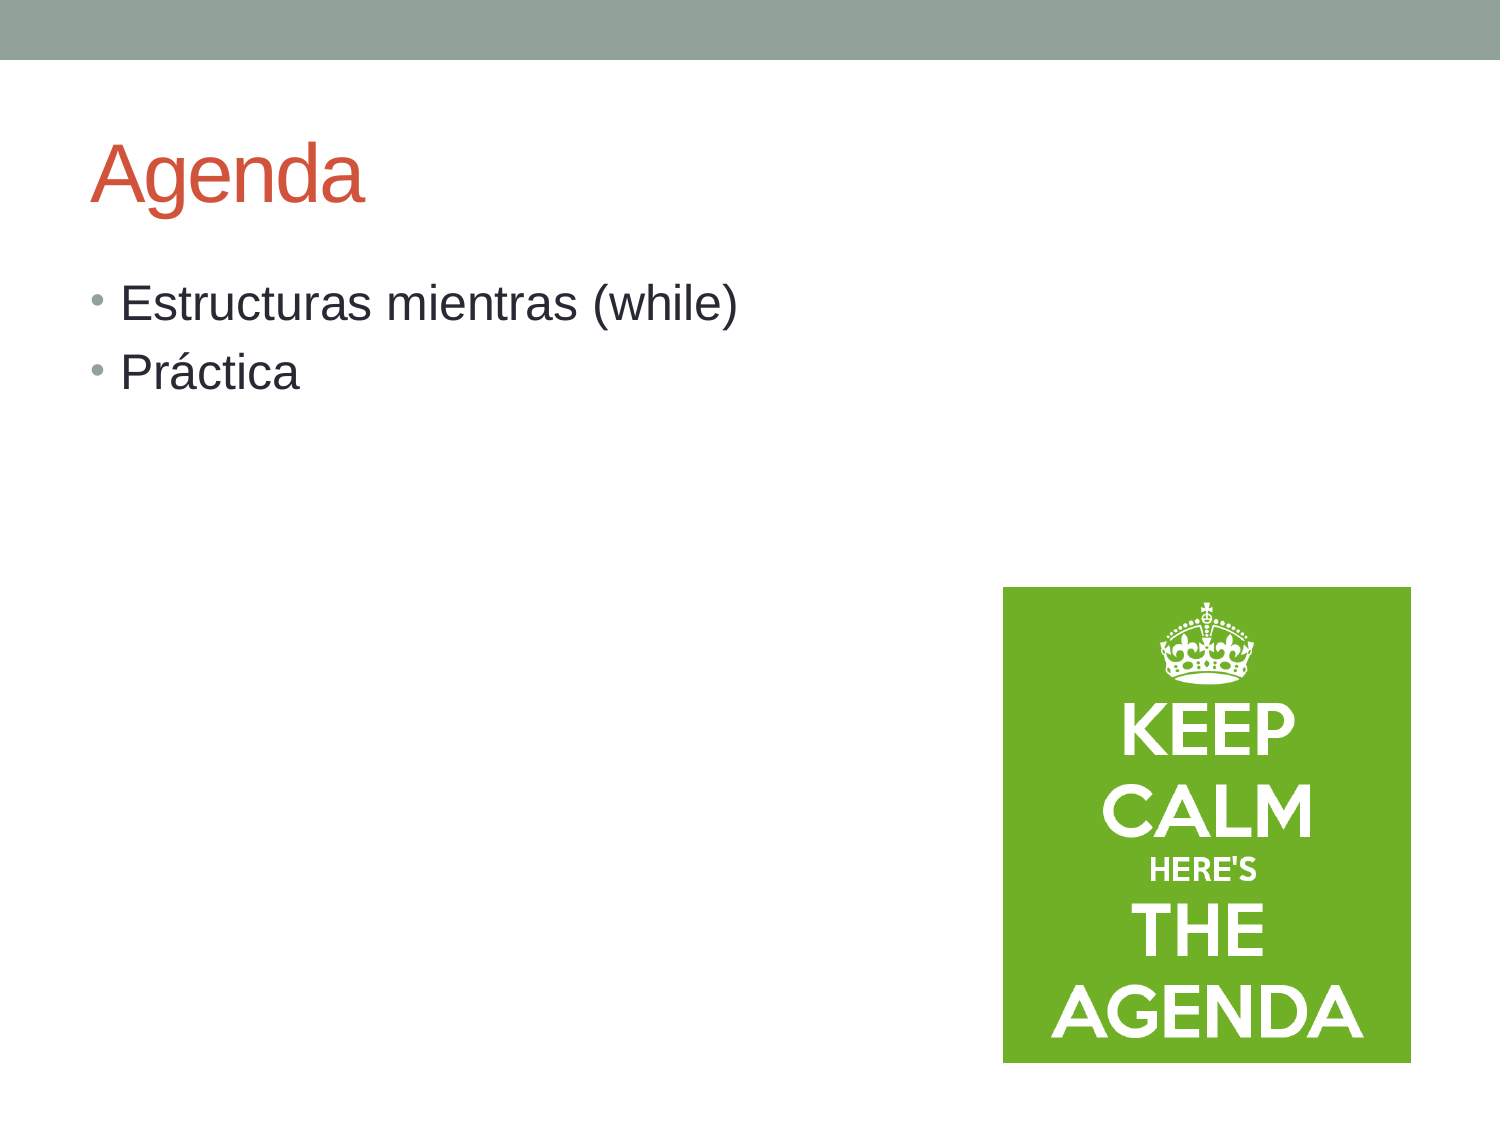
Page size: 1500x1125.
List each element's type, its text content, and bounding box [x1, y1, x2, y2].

list Estructuras mientras (while) Práctica [75, 262, 1425, 1063]
picture [1003, 587, 1411, 1063]
title Agenda [75, 87, 1425, 250]
